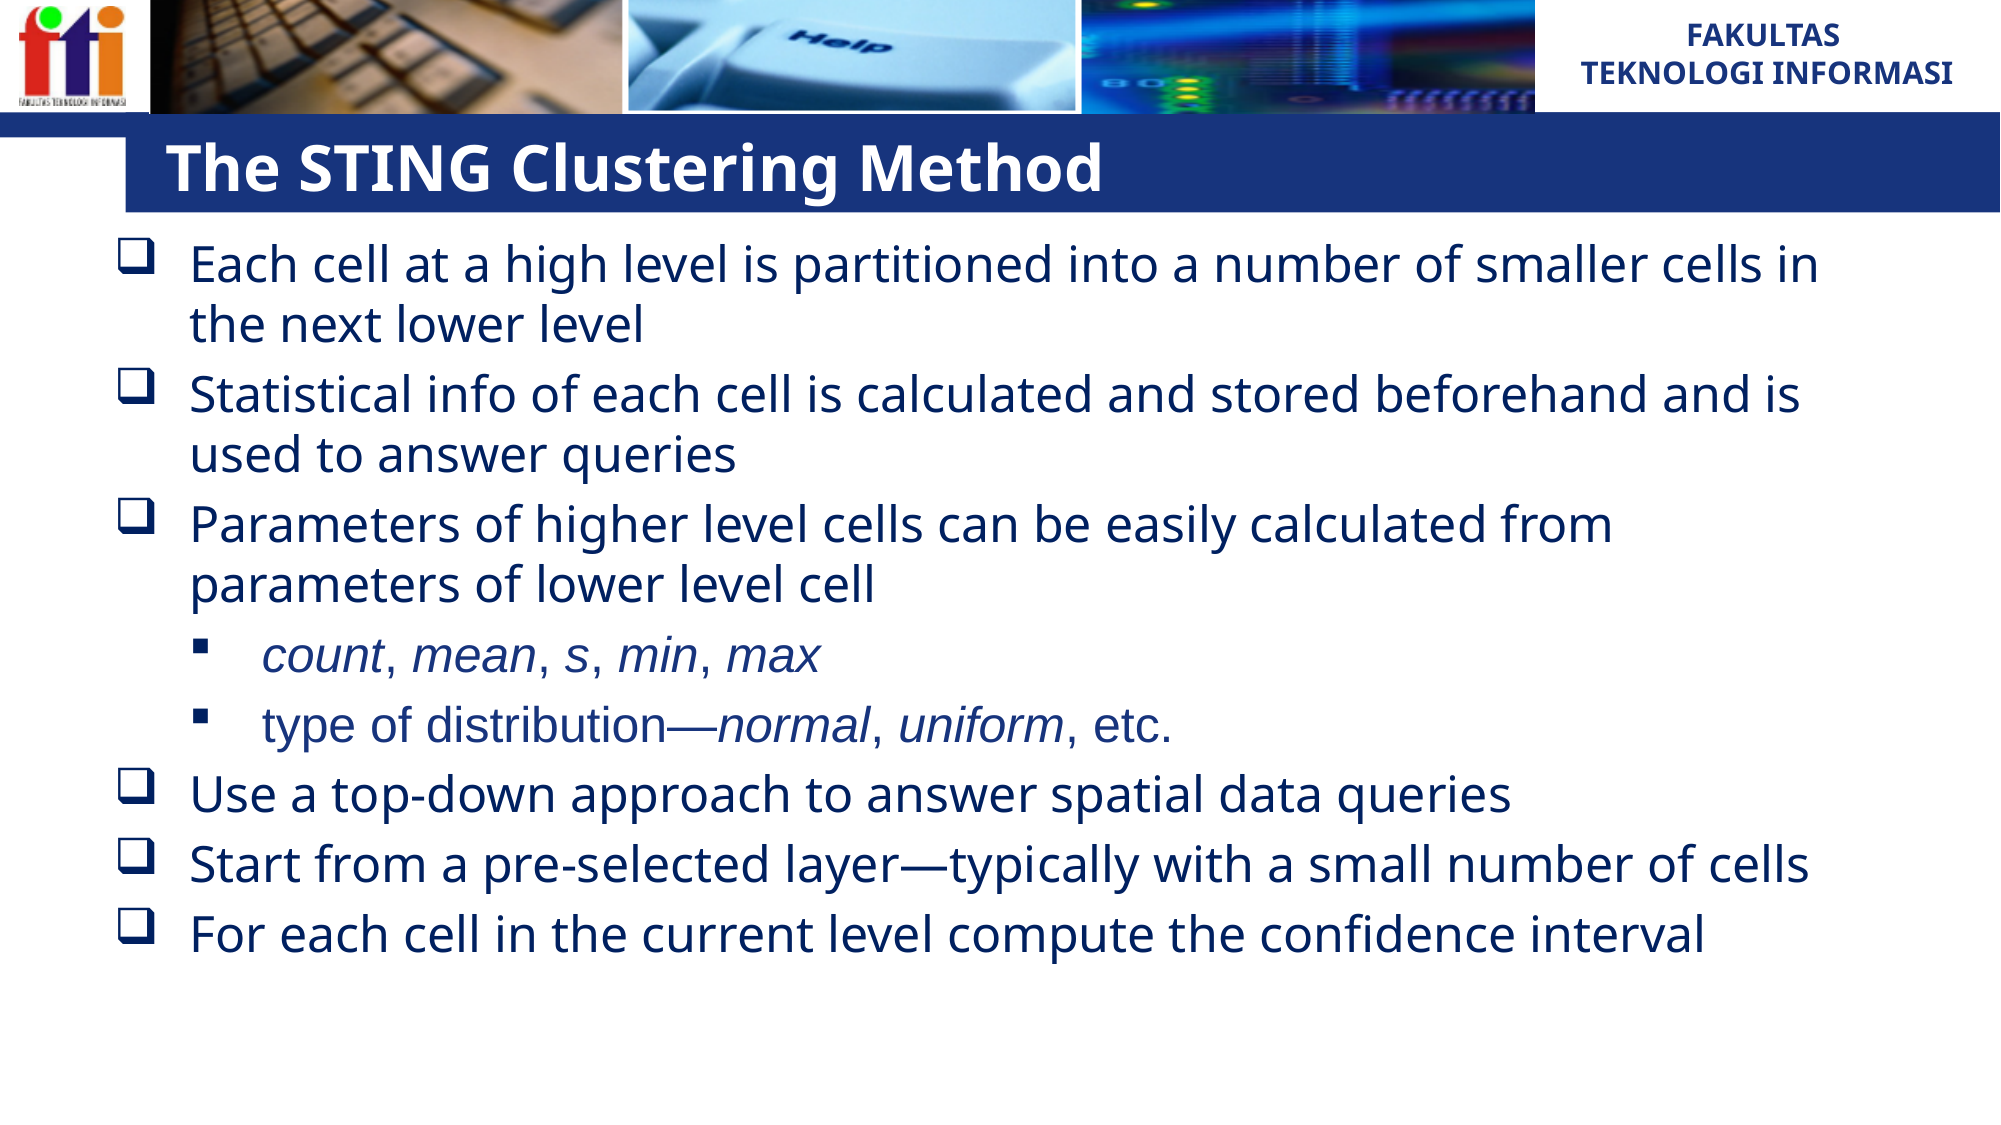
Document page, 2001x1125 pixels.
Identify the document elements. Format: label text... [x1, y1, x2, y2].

title The STING Clustering Method [149, 119, 1934, 213]
picture [149, 0, 1535, 114]
list Each cell at a high level is partitioned into a number of smaller cells in the next lower level Statistical info of each cell is calculated and stored beforehand and is used to answer queries Parameters of higher level cells can be easily calculated from parameters of lower level cell count, mean, s, min, max type of distribution—normal, uniform, etc. Use a top-down approach to answer spatial data queries Start from a pre-selected layer—typically with a small number of cells For each cell in the current level compute the confidence interval [99, 224, 1901, 1038]
picture [19, 6, 126, 106]
